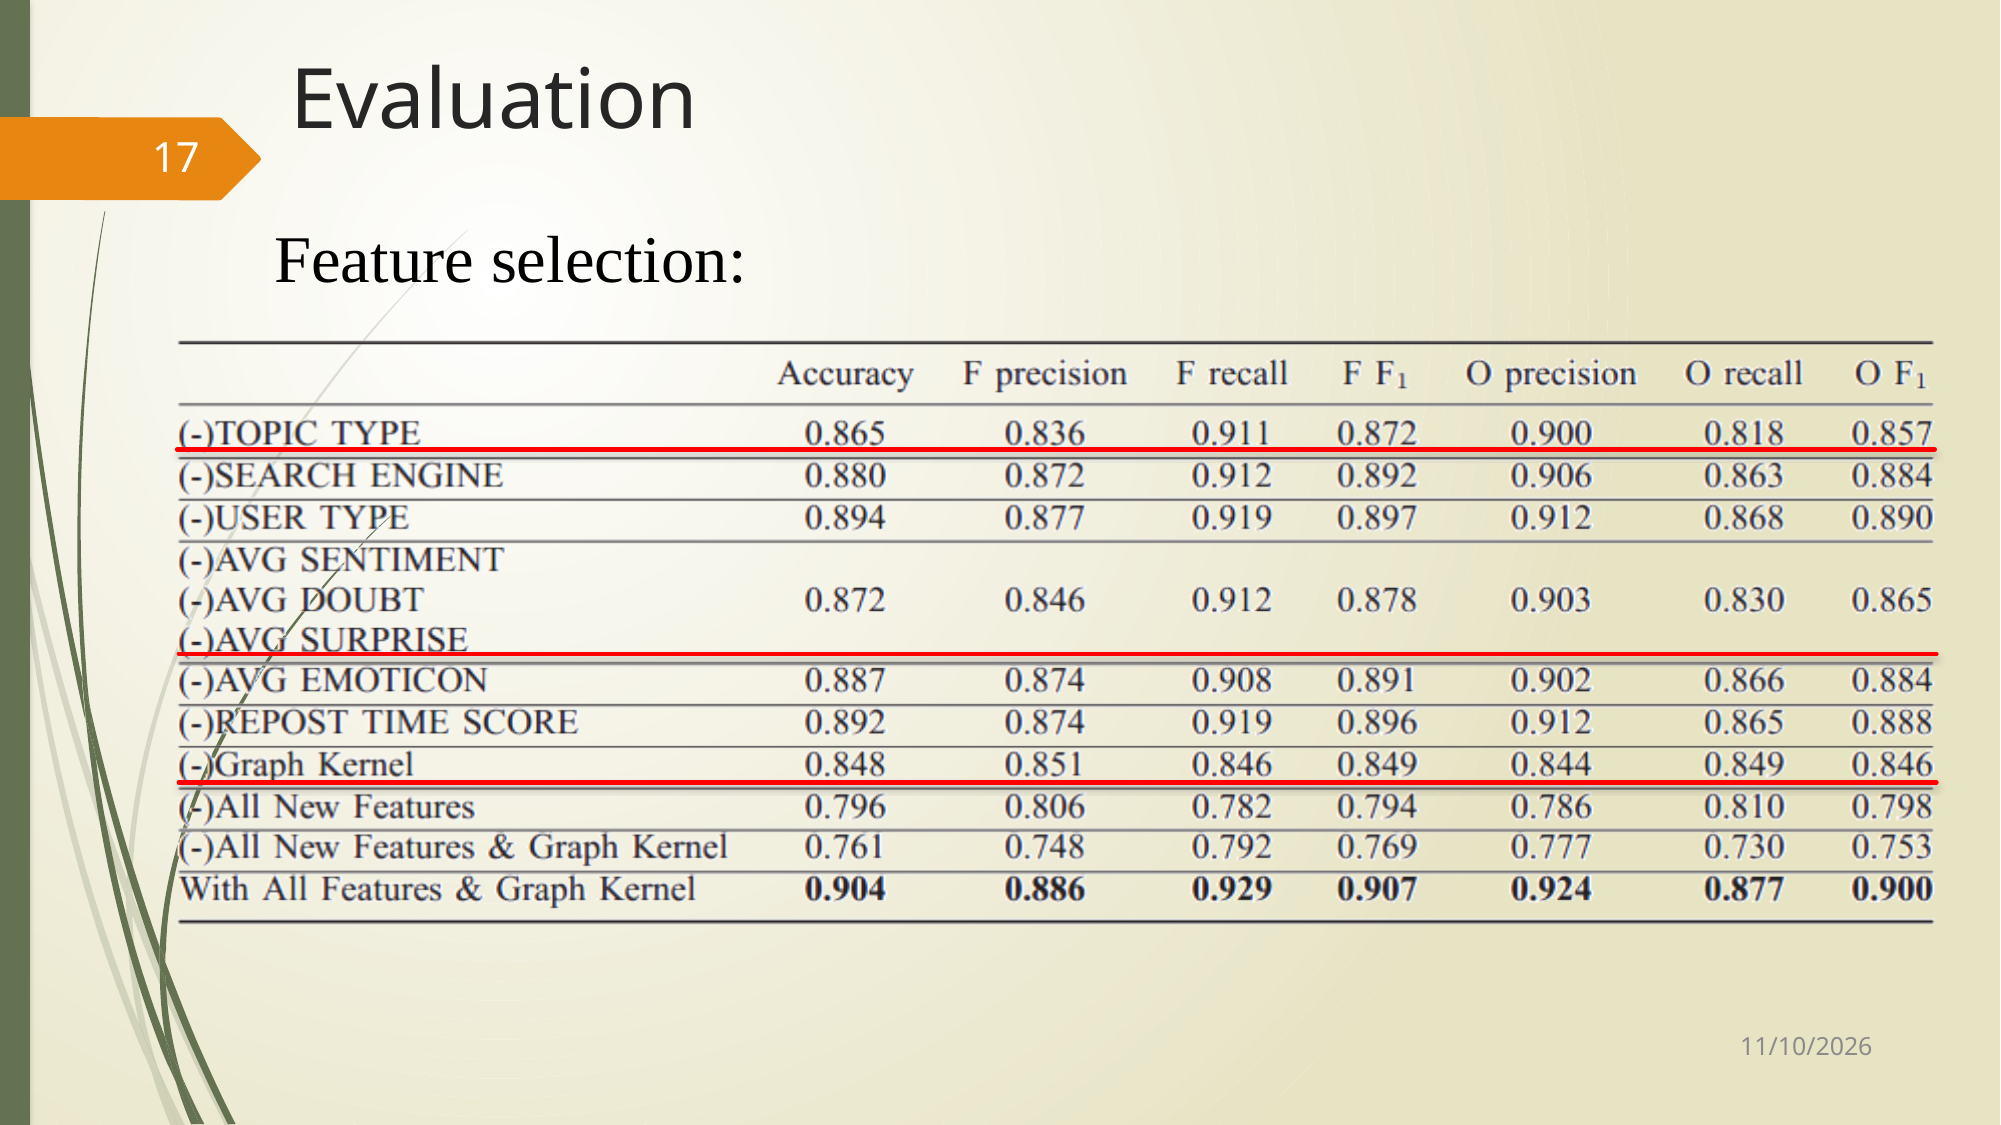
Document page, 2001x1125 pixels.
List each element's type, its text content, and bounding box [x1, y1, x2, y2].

title Evaluation [275, 37, 2000, 256]
slide_number 17 [87, 129, 216, 190]
list Feature selection: [259, 207, 1908, 316]
picture [144, 316, 1965, 954]
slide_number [1699, 1017, 1888, 1079]
